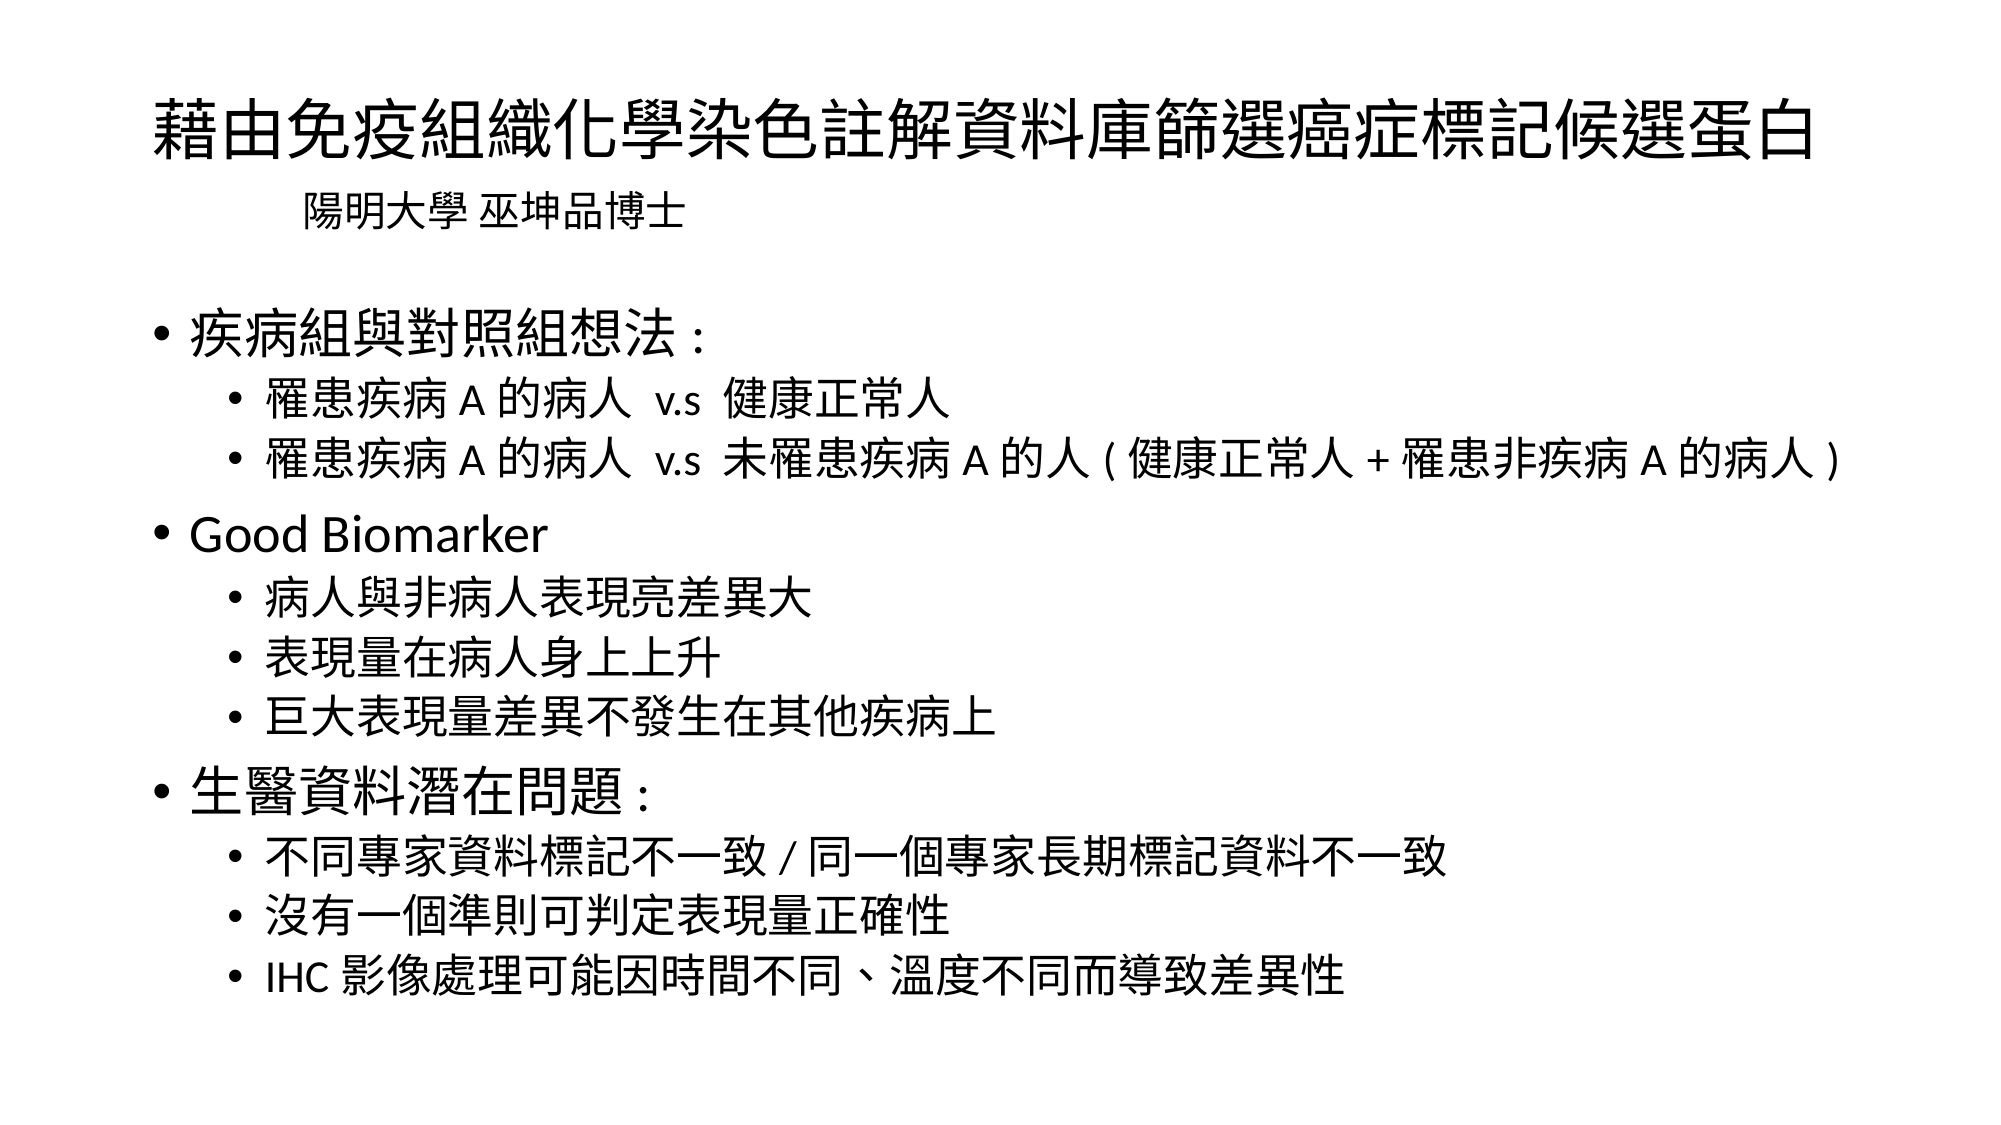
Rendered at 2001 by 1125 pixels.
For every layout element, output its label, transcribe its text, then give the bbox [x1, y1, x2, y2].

title 藉由免疫組織化學染色註解資料庫篩選癌症標記候選蛋白 陽明大學 巫坤品博士 [137, 59, 1863, 278]
list 疾病組與對照組想法: 罹患疾病A的病人 v.s 健康正常人 罹患疾病A的病人 v.s 未罹患疾病A的人(健康正常人+罹患非疾病A的病人) Good Biomarker 病人與非病人表現亮差異大 表現量在病人身上上升 巨大表現量差異不發生在其他疾病上 生醫資料潛在問題: 不同專家資料標記不一致/同一個專家長期標記資料不一致 沒有一個準則可判定表現量正確性 IHC影像處理可能因時間不同、溫度不同而導致差異性 [137, 299, 1863, 1014]
